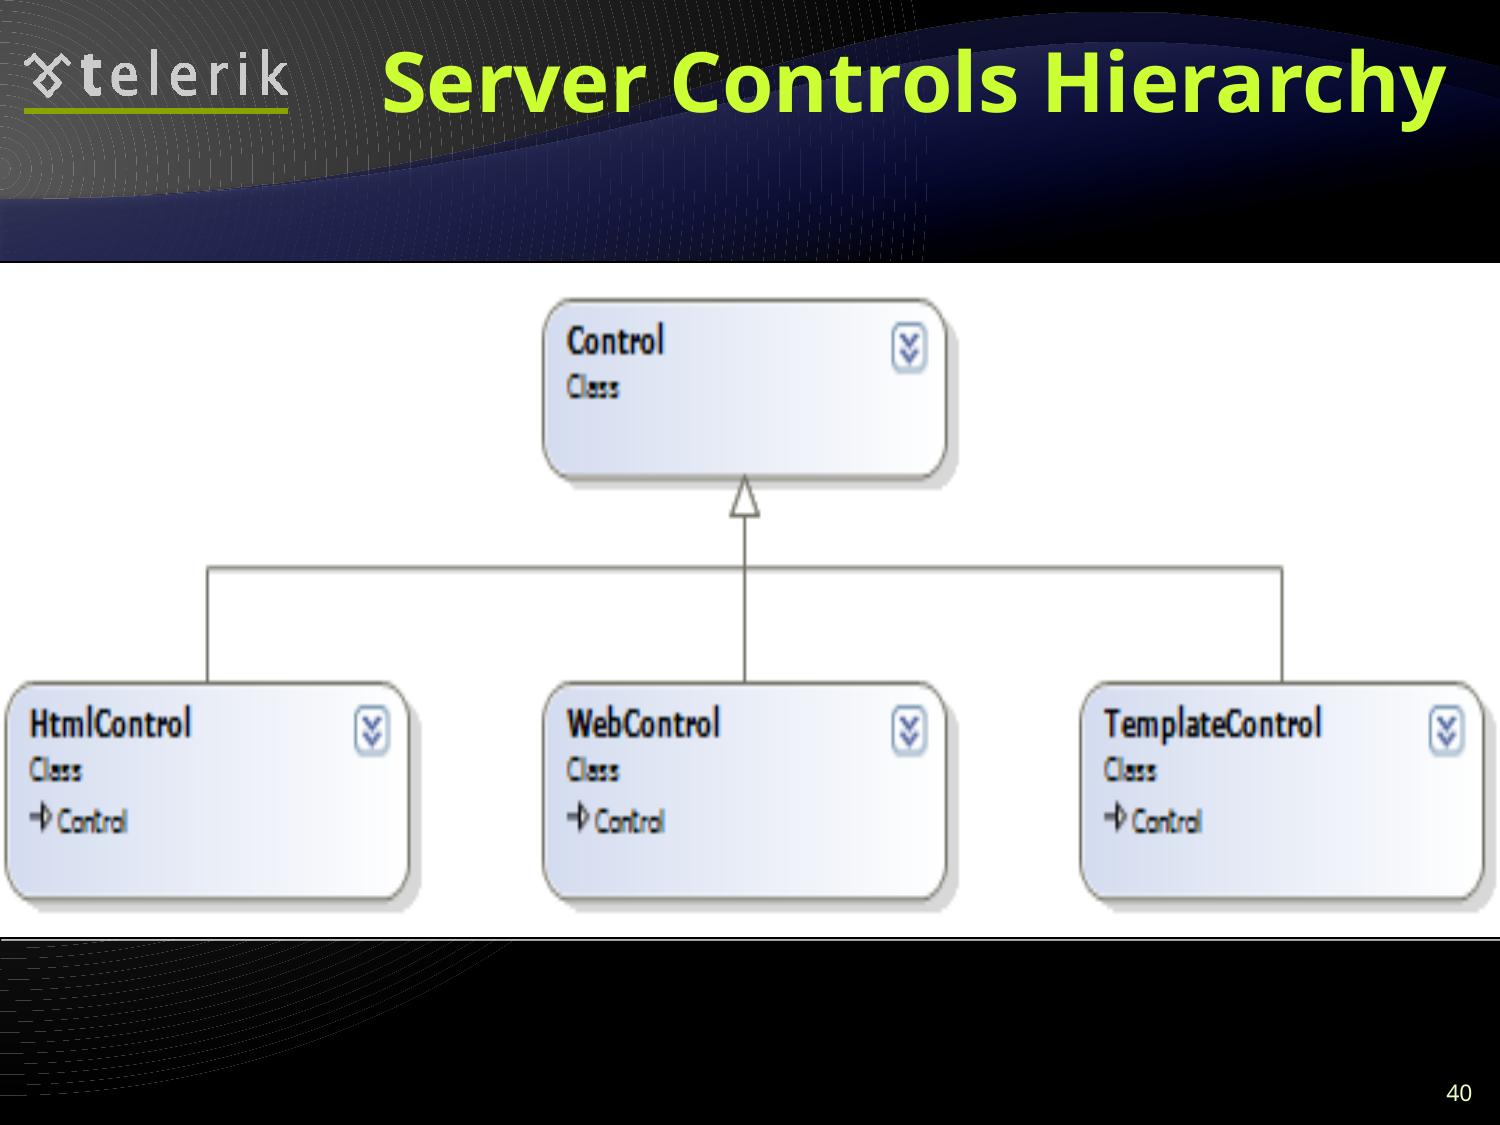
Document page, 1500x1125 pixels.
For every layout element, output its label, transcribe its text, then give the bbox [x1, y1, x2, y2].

slide_number 40 [1412, 1074, 1488, 1113]
picture [0, 262, 1500, 938]
title Server Controls Hierarchy [300, 12, 1463, 163]
picture [24, 49, 288, 114]
